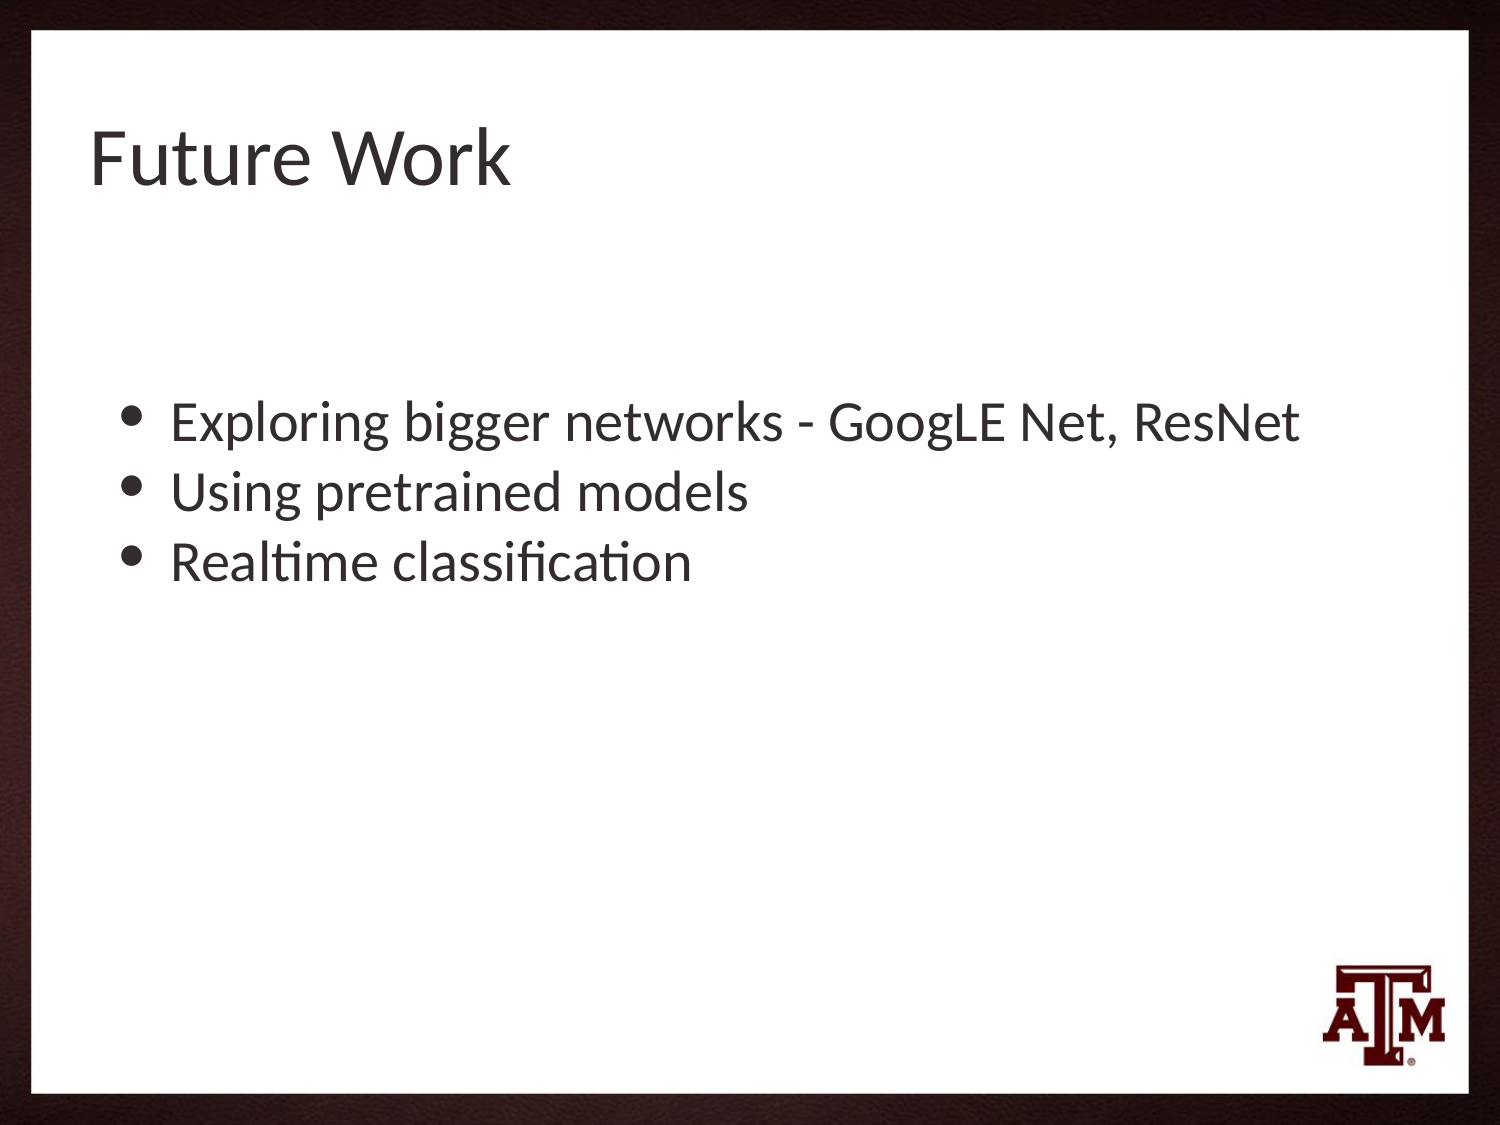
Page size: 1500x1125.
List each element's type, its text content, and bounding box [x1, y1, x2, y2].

picture [0, 0, 1500, 1125]
title Future Work [78, 70, 1373, 234]
list Exploring bigger networks - GoogLE Net, ResNet Using pretrained models Realtime classification [103, 307, 1397, 843]
